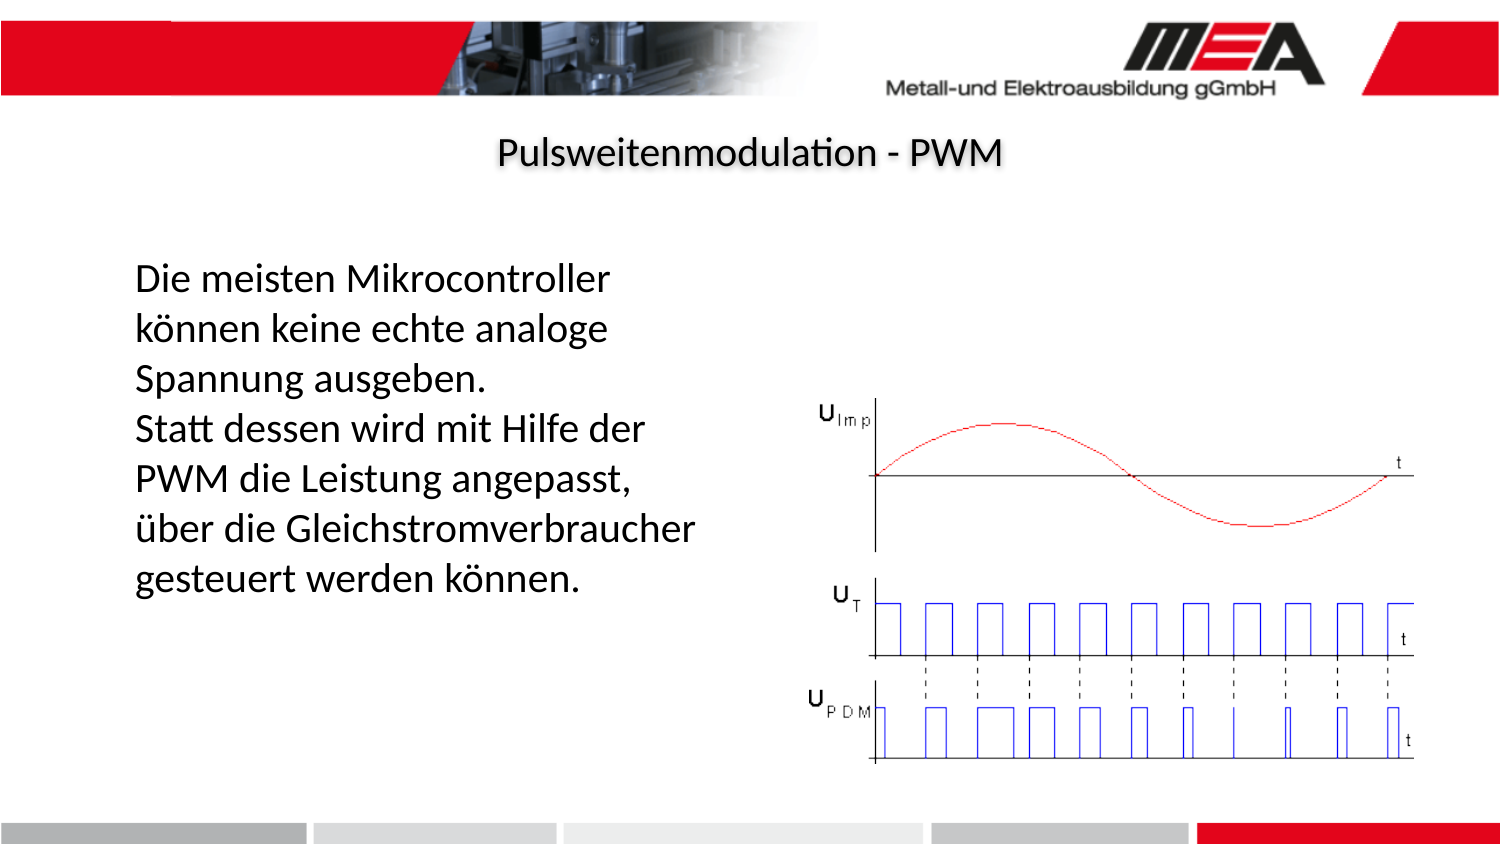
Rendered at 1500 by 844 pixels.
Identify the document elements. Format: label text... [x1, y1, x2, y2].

picture [808, 398, 1414, 765]
picture [0, 20, 1500, 104]
text_box Pulsweitenmodulation - PWM [300, 116, 1201, 183]
picture [0, 822, 1500, 844]
text_box Die meisten Mikrocontroller können keine echte analoge Spannung ausgeben. Statt dessen wird mit Hilfe der PWM die Leistung angepasst, über die Gleichstromverbraucher gesteuert werden können. [123, 245, 715, 682]
